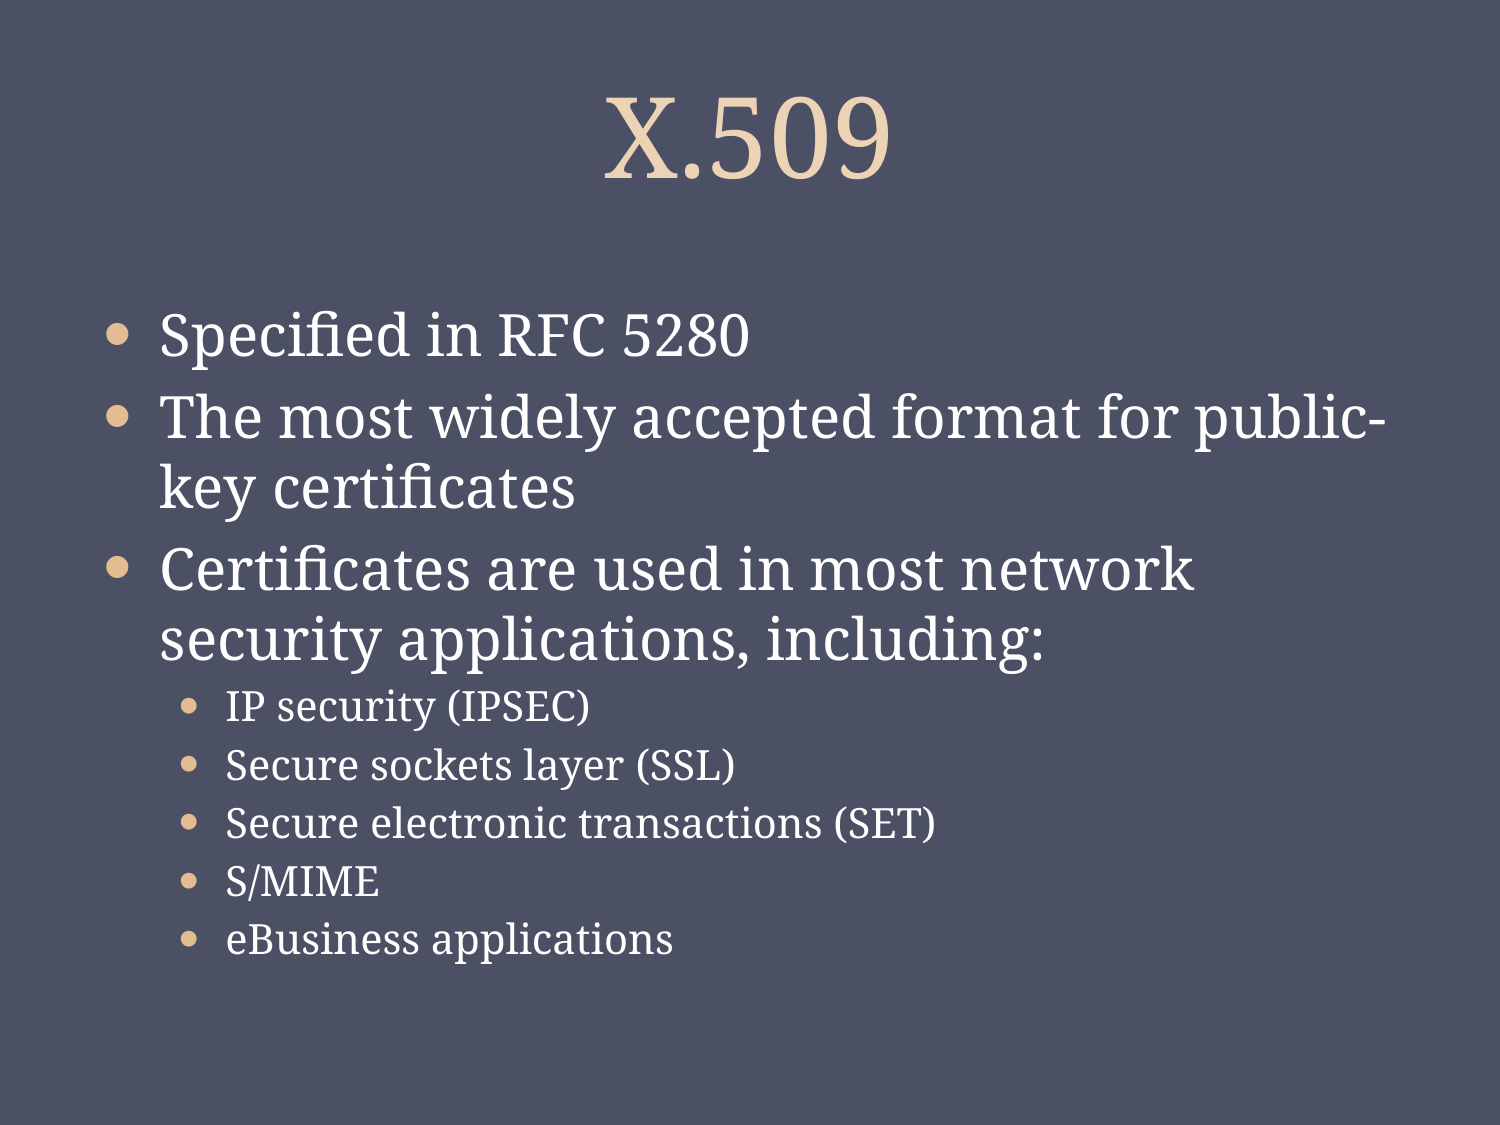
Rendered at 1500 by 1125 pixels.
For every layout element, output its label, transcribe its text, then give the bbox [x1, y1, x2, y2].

list Specified in RFC 5280 The most widely accepted format for public-key certificates Certificates are used in most network security applications, including: IP security (IPSEC) Secure sockets layer (SSL) Secure electronic transactions (SET) S/MIME eBusiness applications [88, 290, 1439, 1047]
title X.509 [75, 0, 1425, 209]
